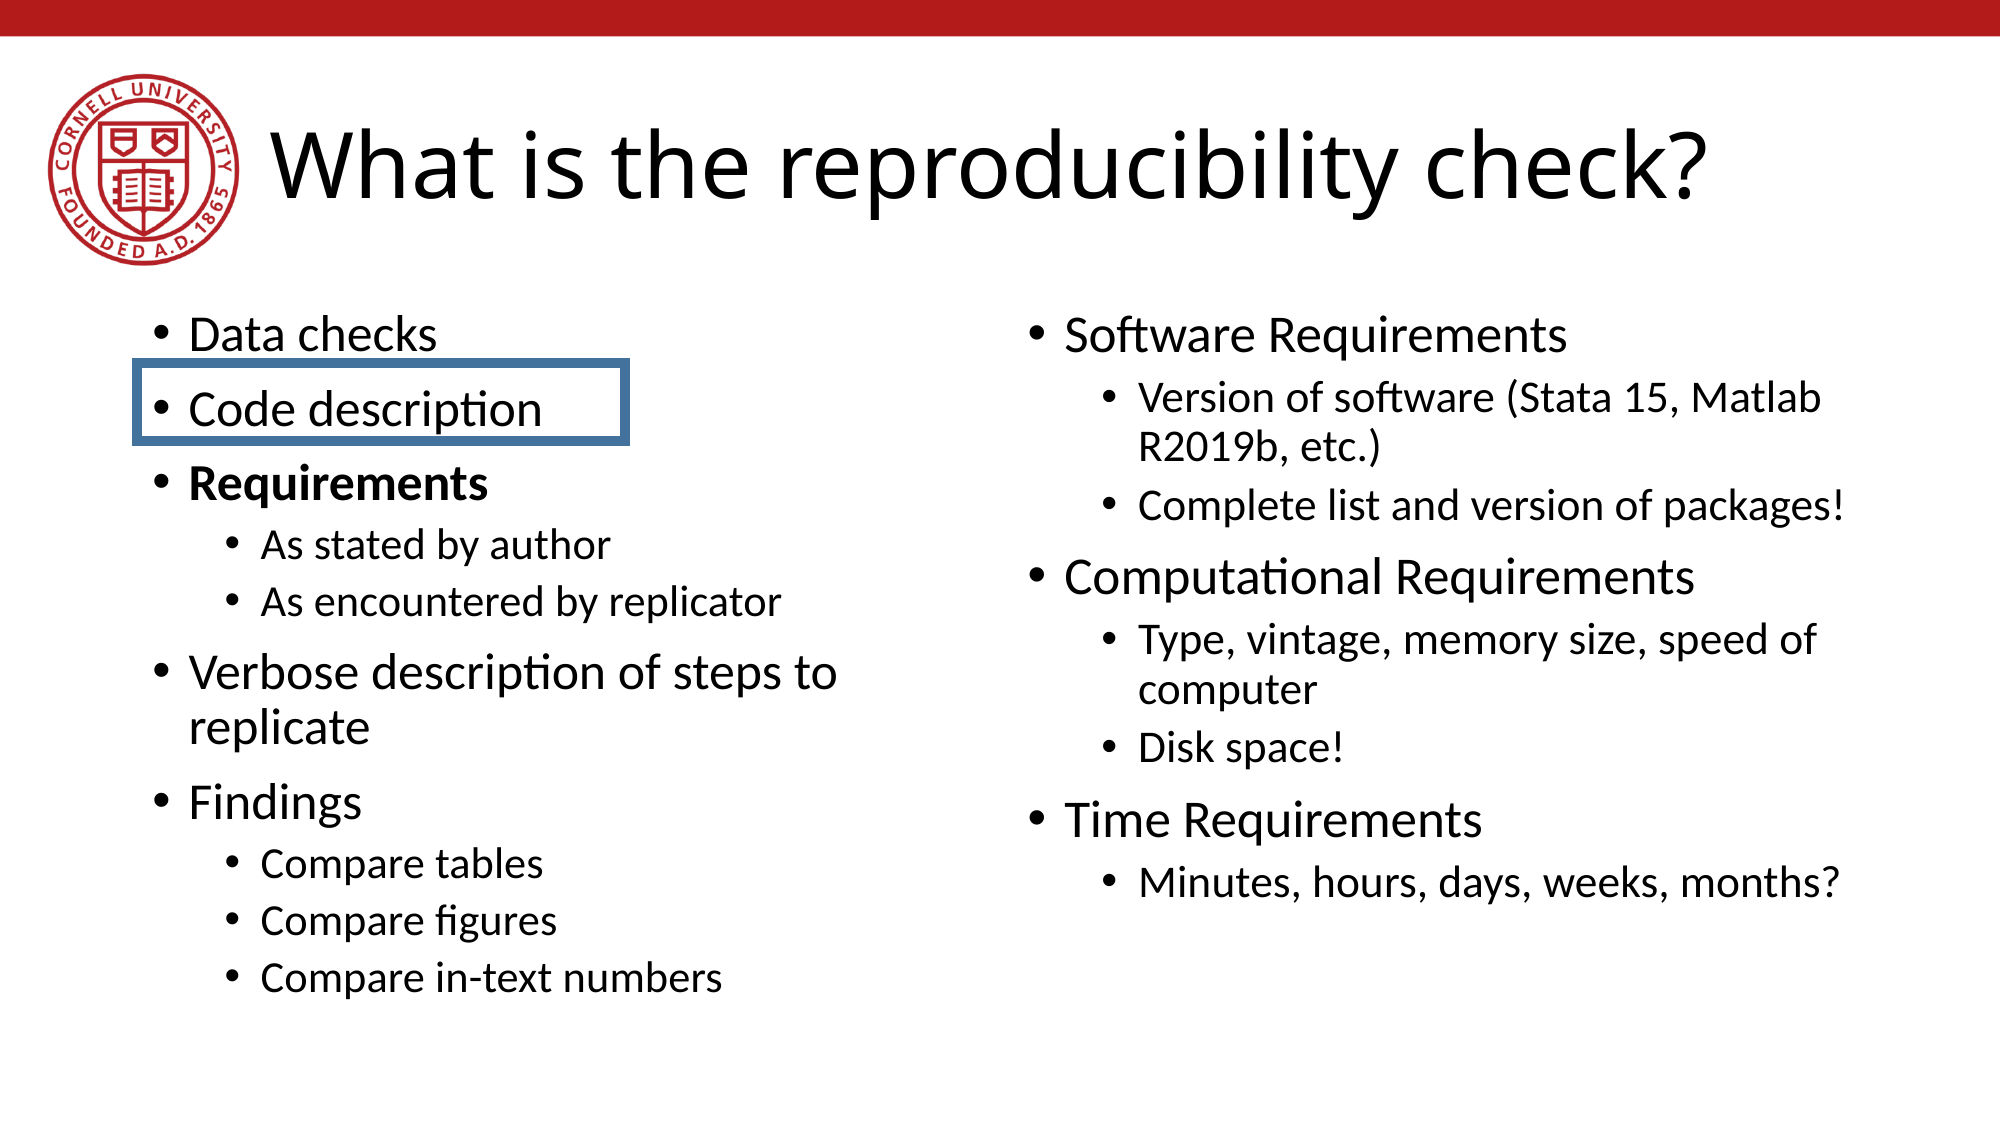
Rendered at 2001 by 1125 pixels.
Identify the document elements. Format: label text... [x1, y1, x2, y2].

list Software Requirements Version of software (Stata 15, Matlab R2019b, etc.) Complete list and version of packages! Computational Requirements Type, vintage, memory size, speed of computer Disk space! Time Requirements Minutes, hours, days, weeks, months? [1012, 299, 1863, 1014]
list Data checks Code description Requirements As stated by author As encountered by replicator Verbose description of steps to replicate Findings Compare tables Compare figures Compare in-text numbers [137, 299, 988, 1014]
title What is the reproducibility check? [254, 59, 1863, 278]
text_box [136, 362, 626, 442]
picture [39, 65, 254, 274]
